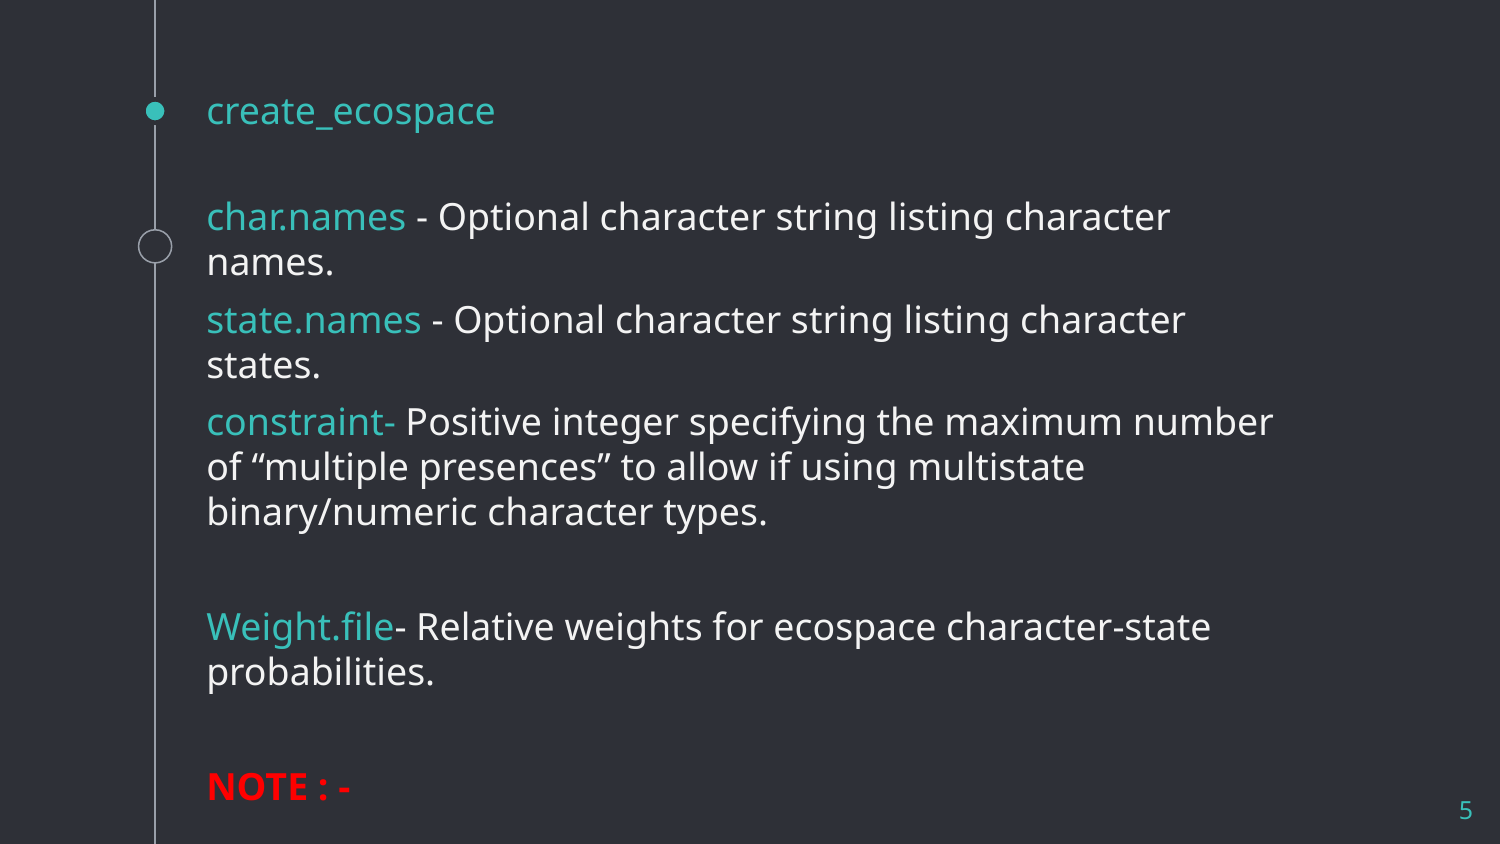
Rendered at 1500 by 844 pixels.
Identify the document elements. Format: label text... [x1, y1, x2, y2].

slide_number ‹#› [1398, 779, 1489, 832]
list char.names - Optional character string listing character names. state.names - Optional character string listing character states. constraint- Positive integer specifying the maximum number of “multiple presences” to allow if using multistate binary/numeric character types. Weight.file- Relative weights for ecospace character-state probabilities. NOTE : - [191, 178, 1317, 790]
title create_ecospace [191, 90, 1317, 147]
